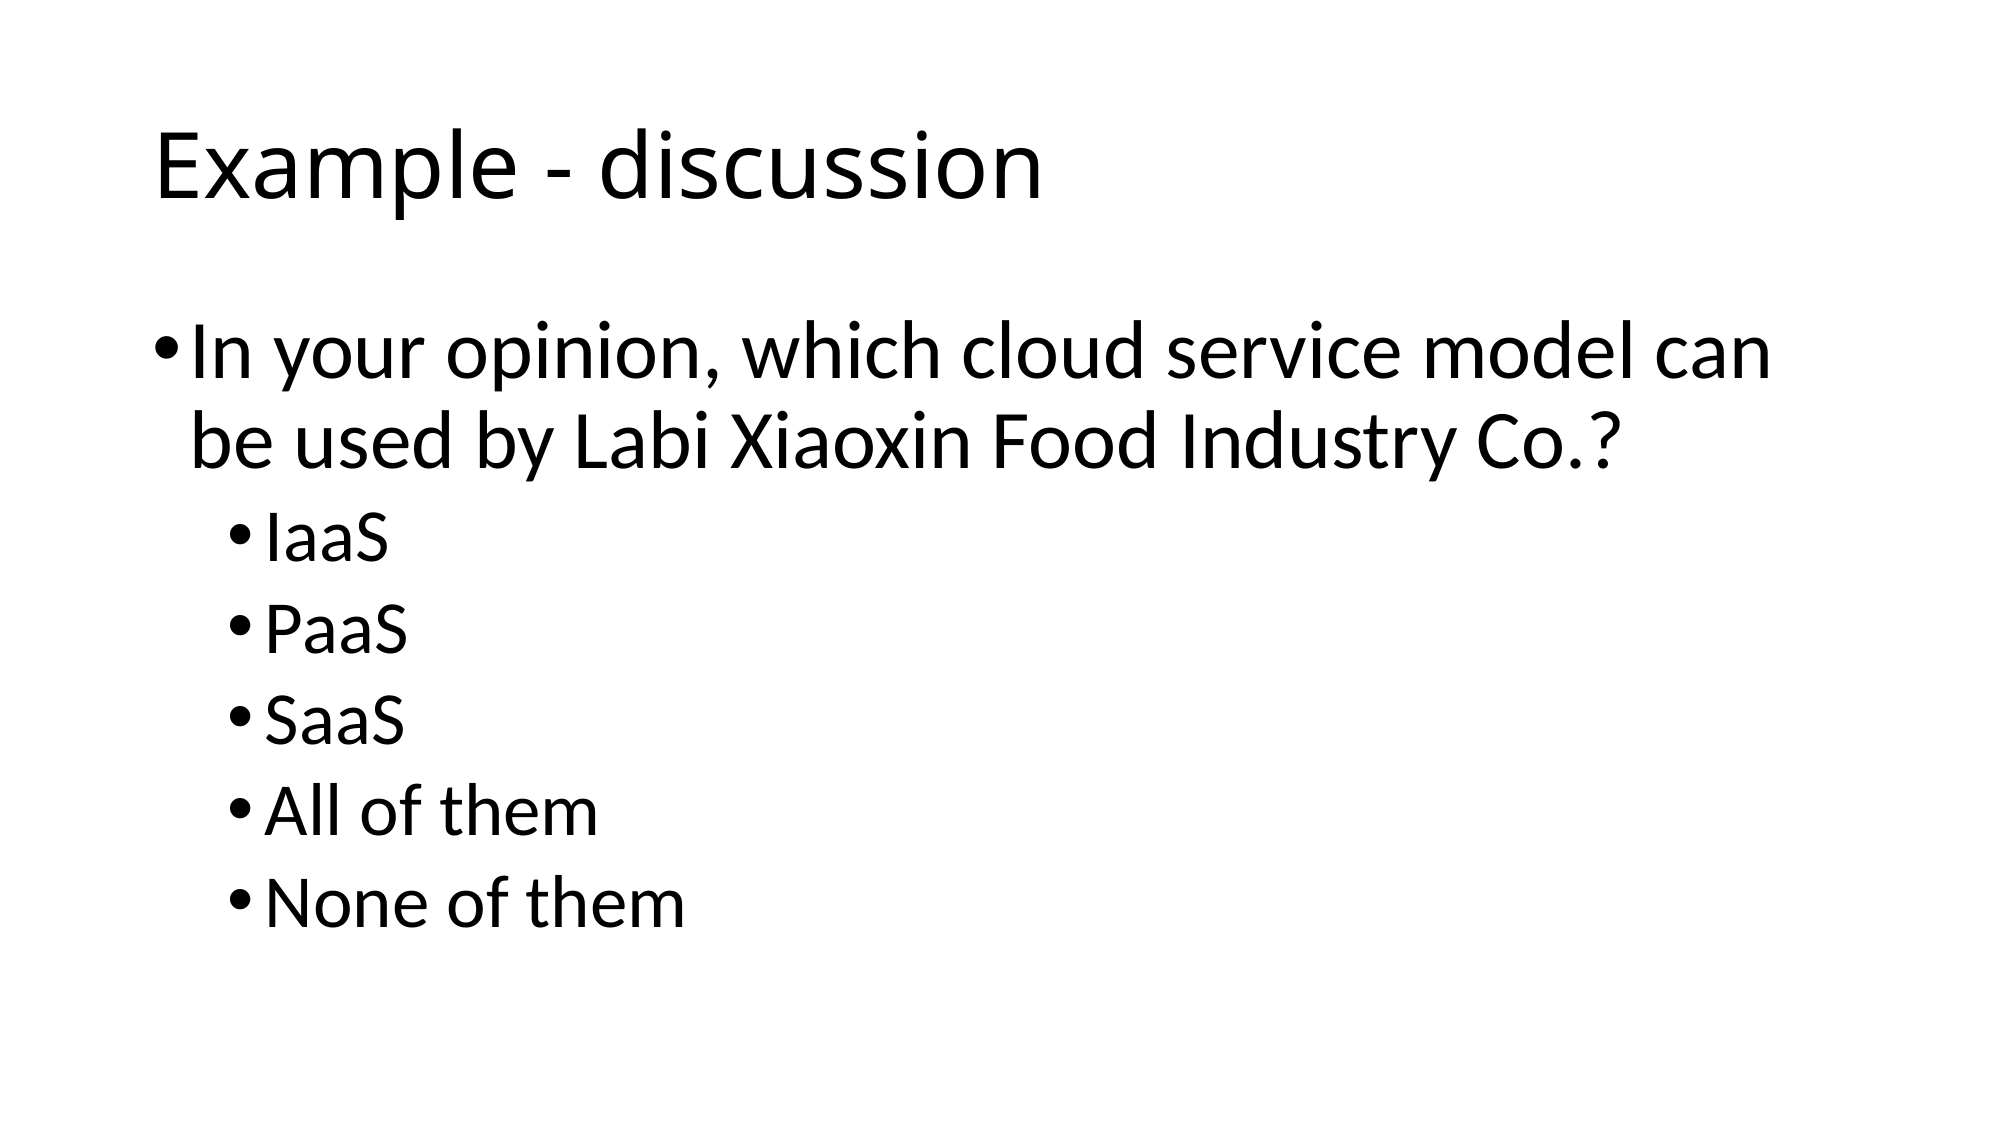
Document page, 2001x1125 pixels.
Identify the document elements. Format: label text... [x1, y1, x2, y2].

title Example - discussion [137, 59, 1863, 278]
list In your opinion, which cloud service model can be used by Labi Xiaoxin Food Industry Co.? IaaS PaaS SaaS All of them None of them [137, 299, 1863, 1014]
